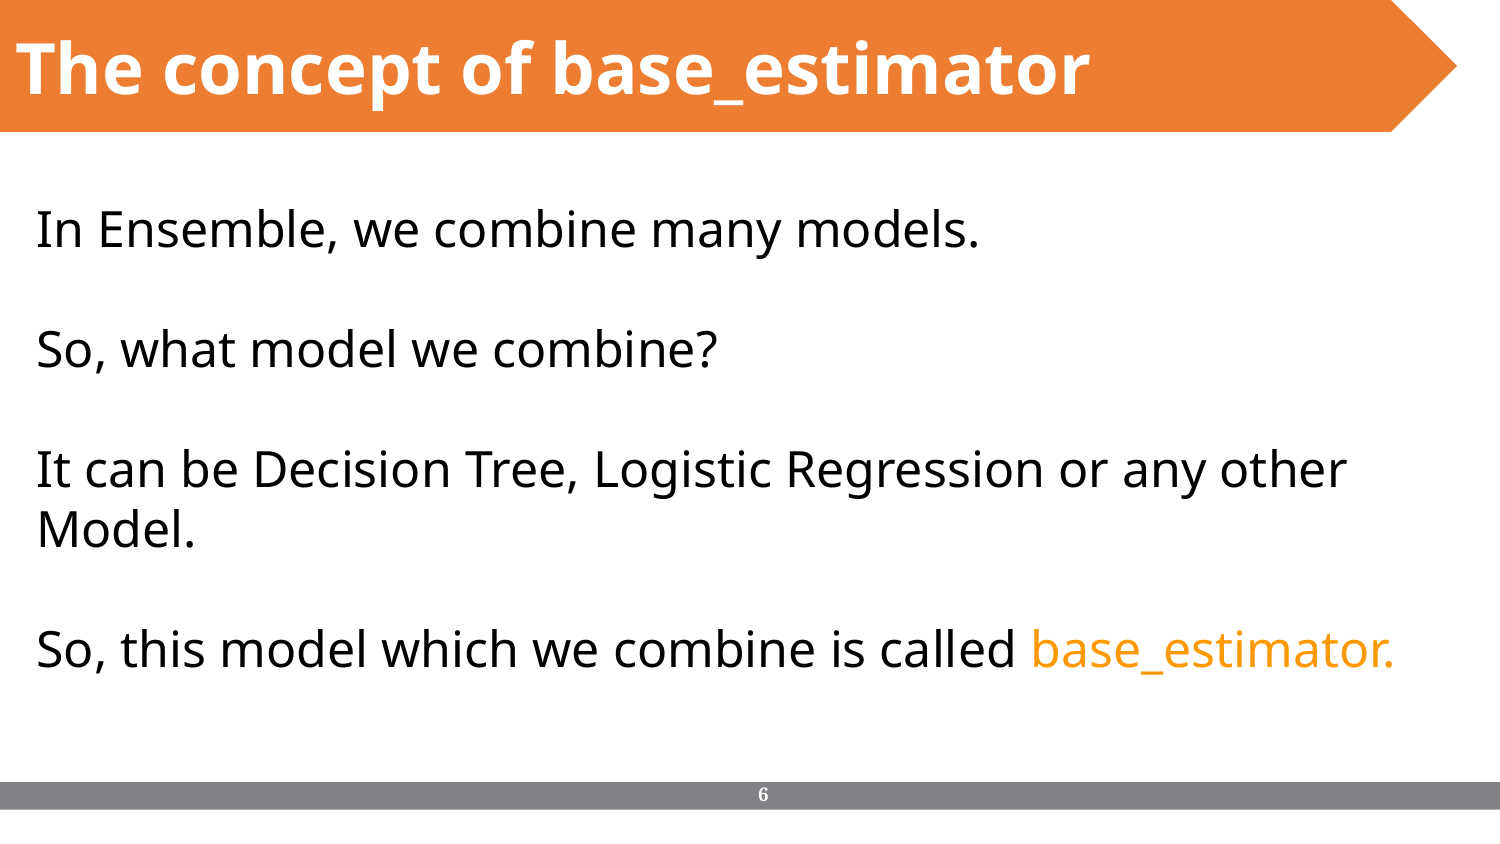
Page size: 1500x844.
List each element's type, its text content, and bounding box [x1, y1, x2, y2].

text_box The concept of base_estimator [0, 0, 1457, 132]
slide_number ‹#› [716, 770, 784, 821]
text_box In Ensemble, we combine many models. So, what model we combine? It can be Decision Tree, Logistic Regression or any other Model. So, this model which we combine is called base_estimator. [21, 190, 1436, 698]
